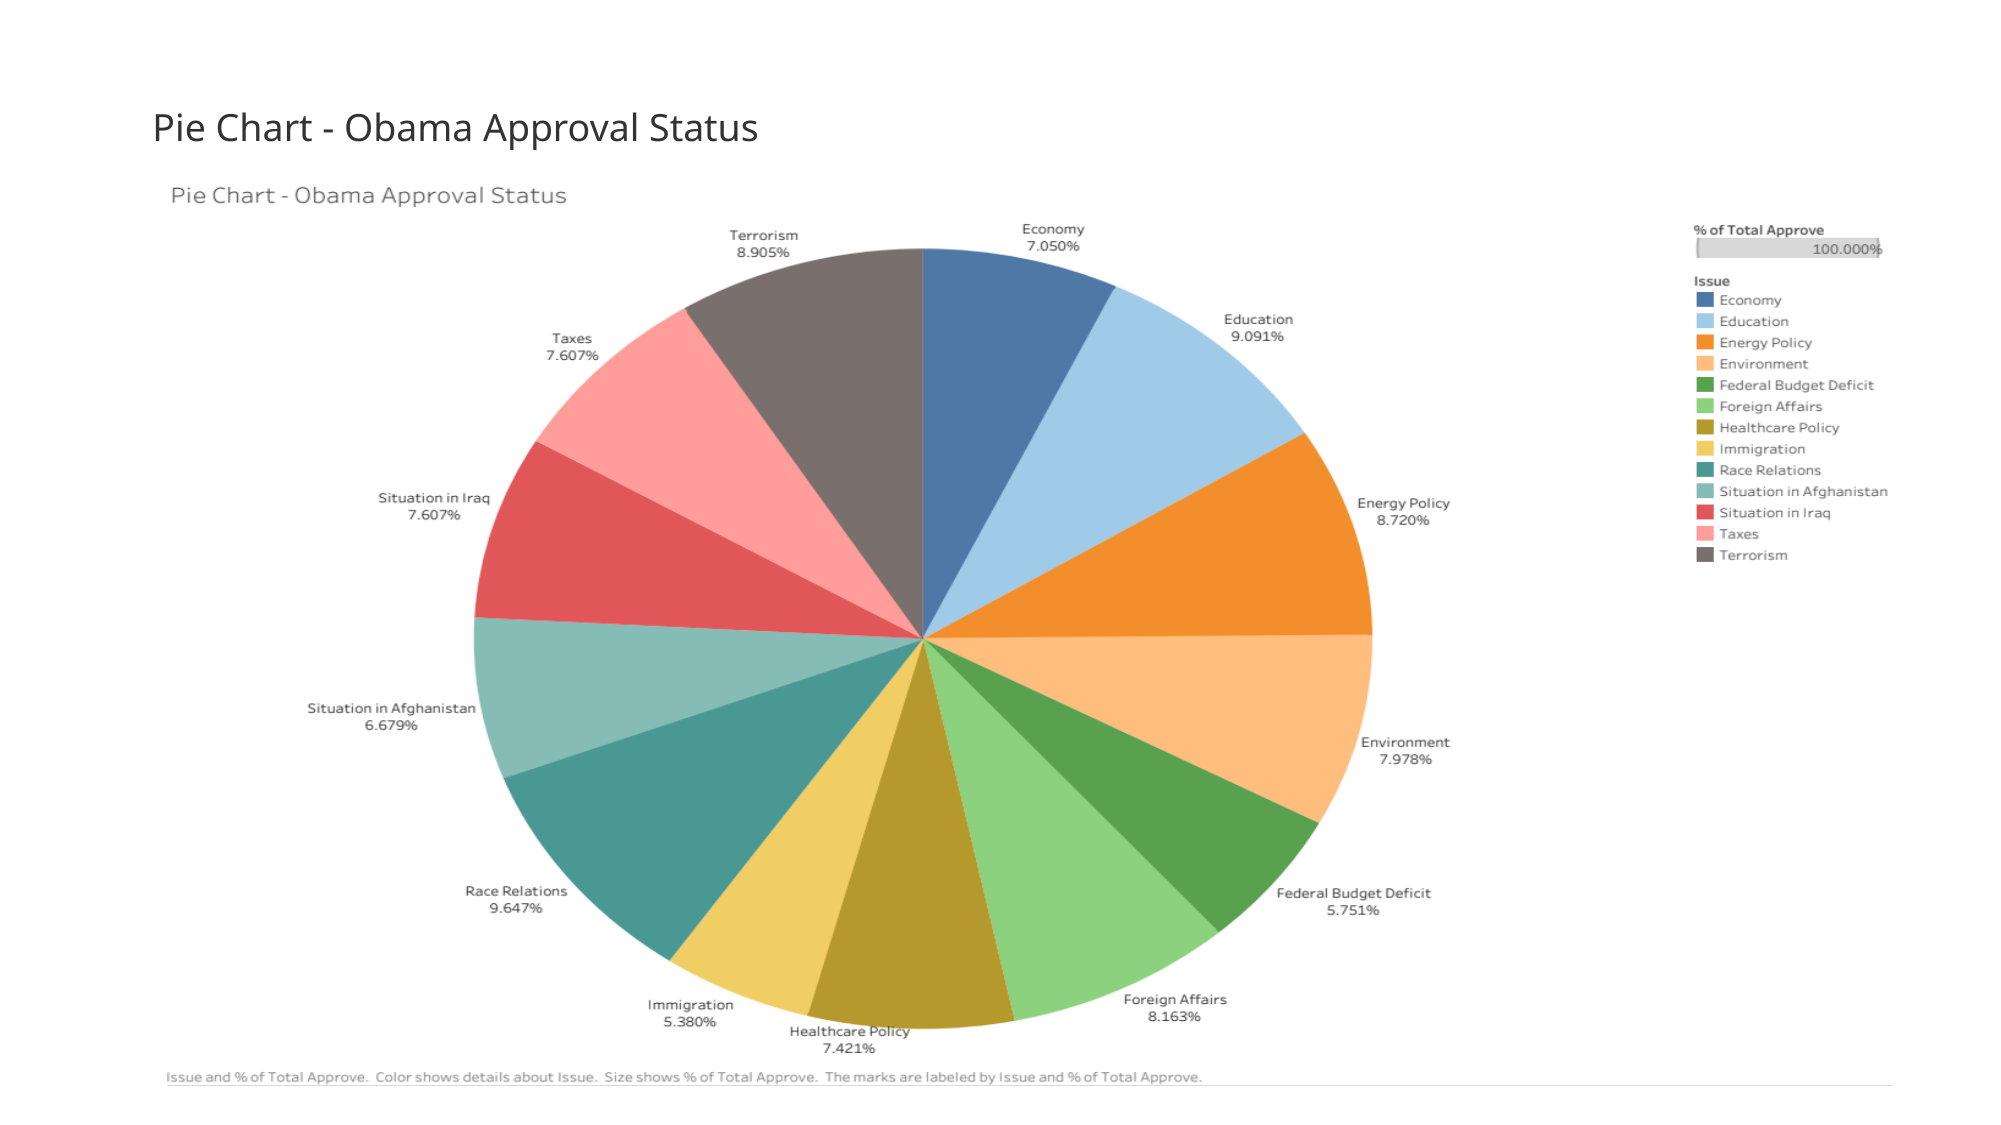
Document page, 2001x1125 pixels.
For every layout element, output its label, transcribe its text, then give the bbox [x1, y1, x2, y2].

title Pie Chart - Obama Approval Status [137, 59, 1863, 199]
picture [166, 173, 1892, 1086]
